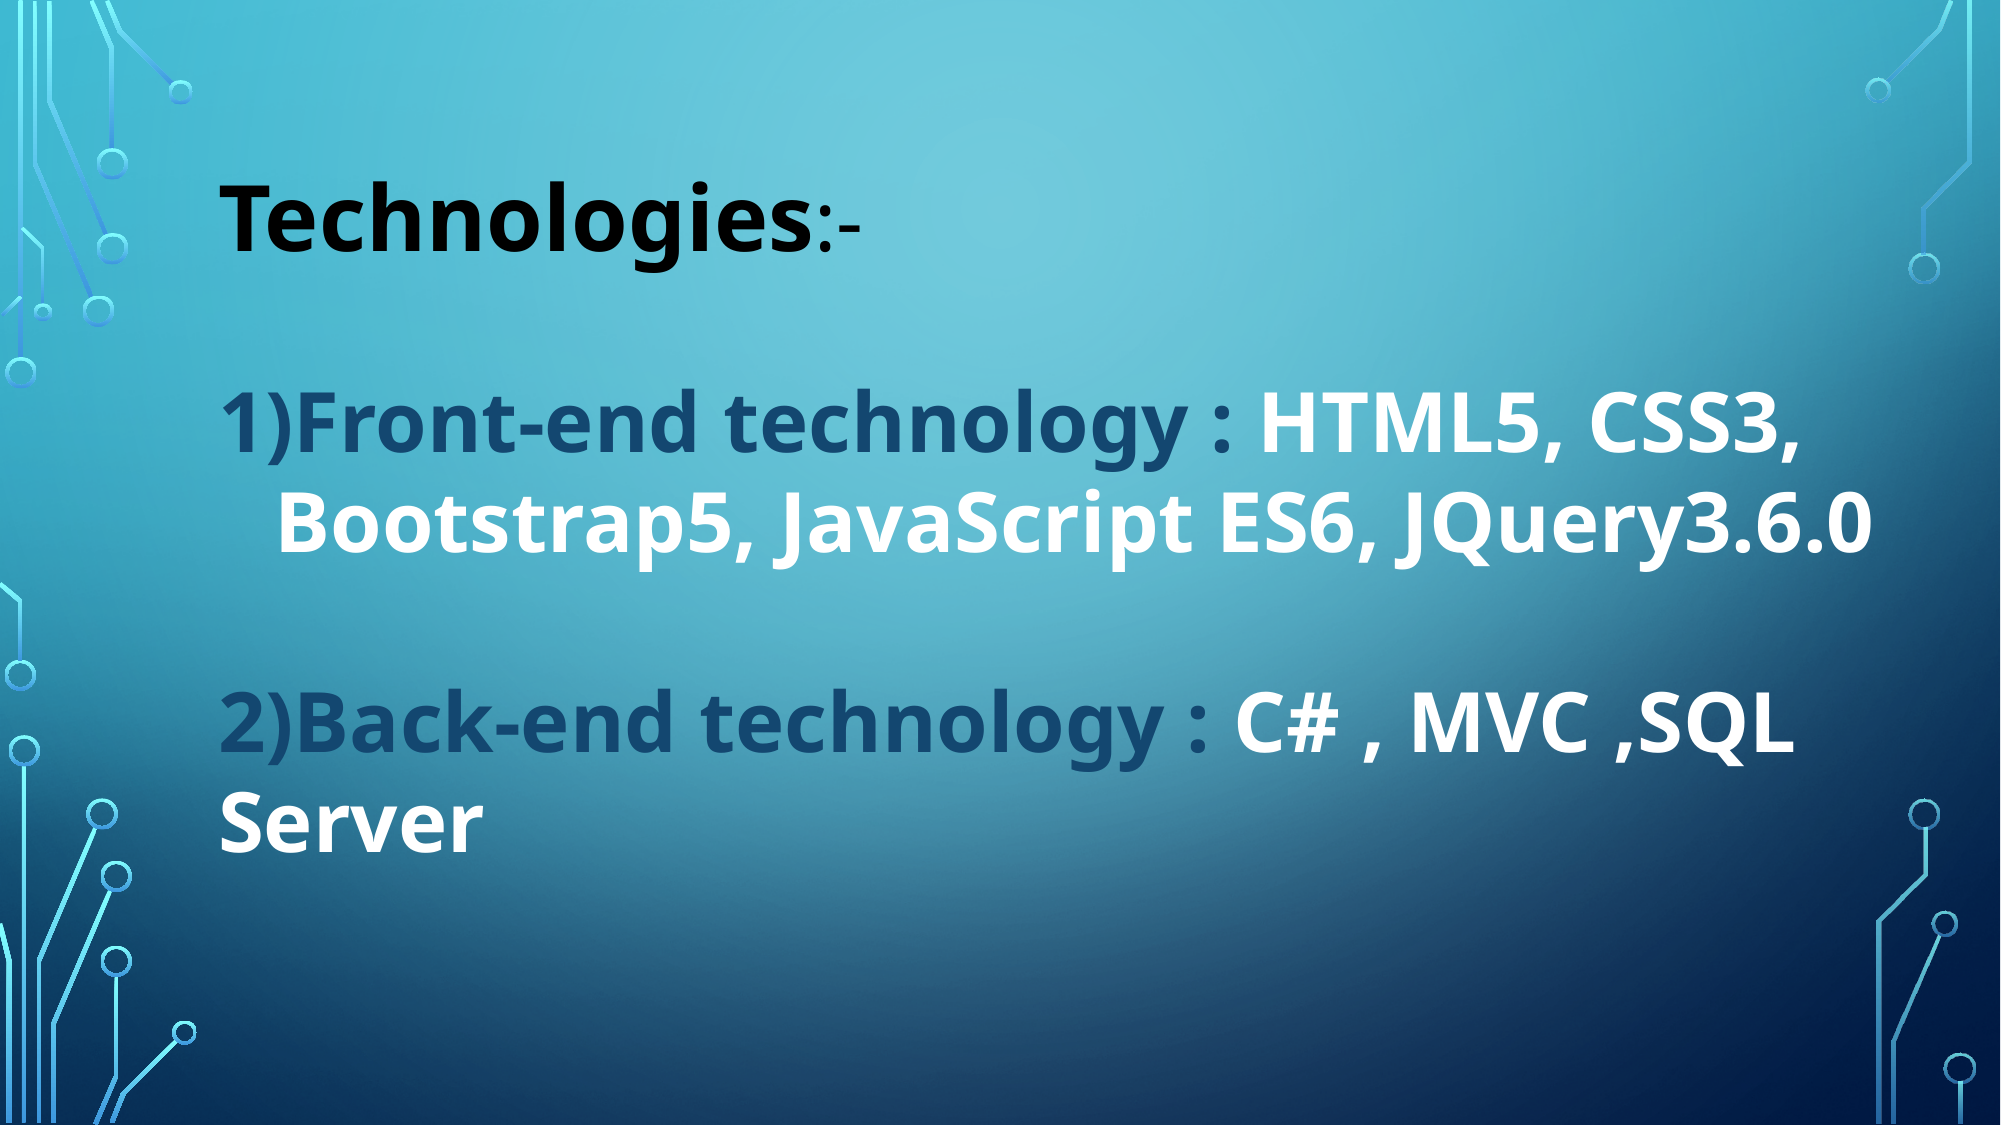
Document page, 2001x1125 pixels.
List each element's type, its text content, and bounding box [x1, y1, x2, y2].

text_box Technologies:- Front-end technology : HTML5, CSS3, Bootstrap5, JavaScript ES6, JQuery3.6.0 2)Back-end technology : C# , MVC ,SQL Server [203, 152, 1903, 1125]
